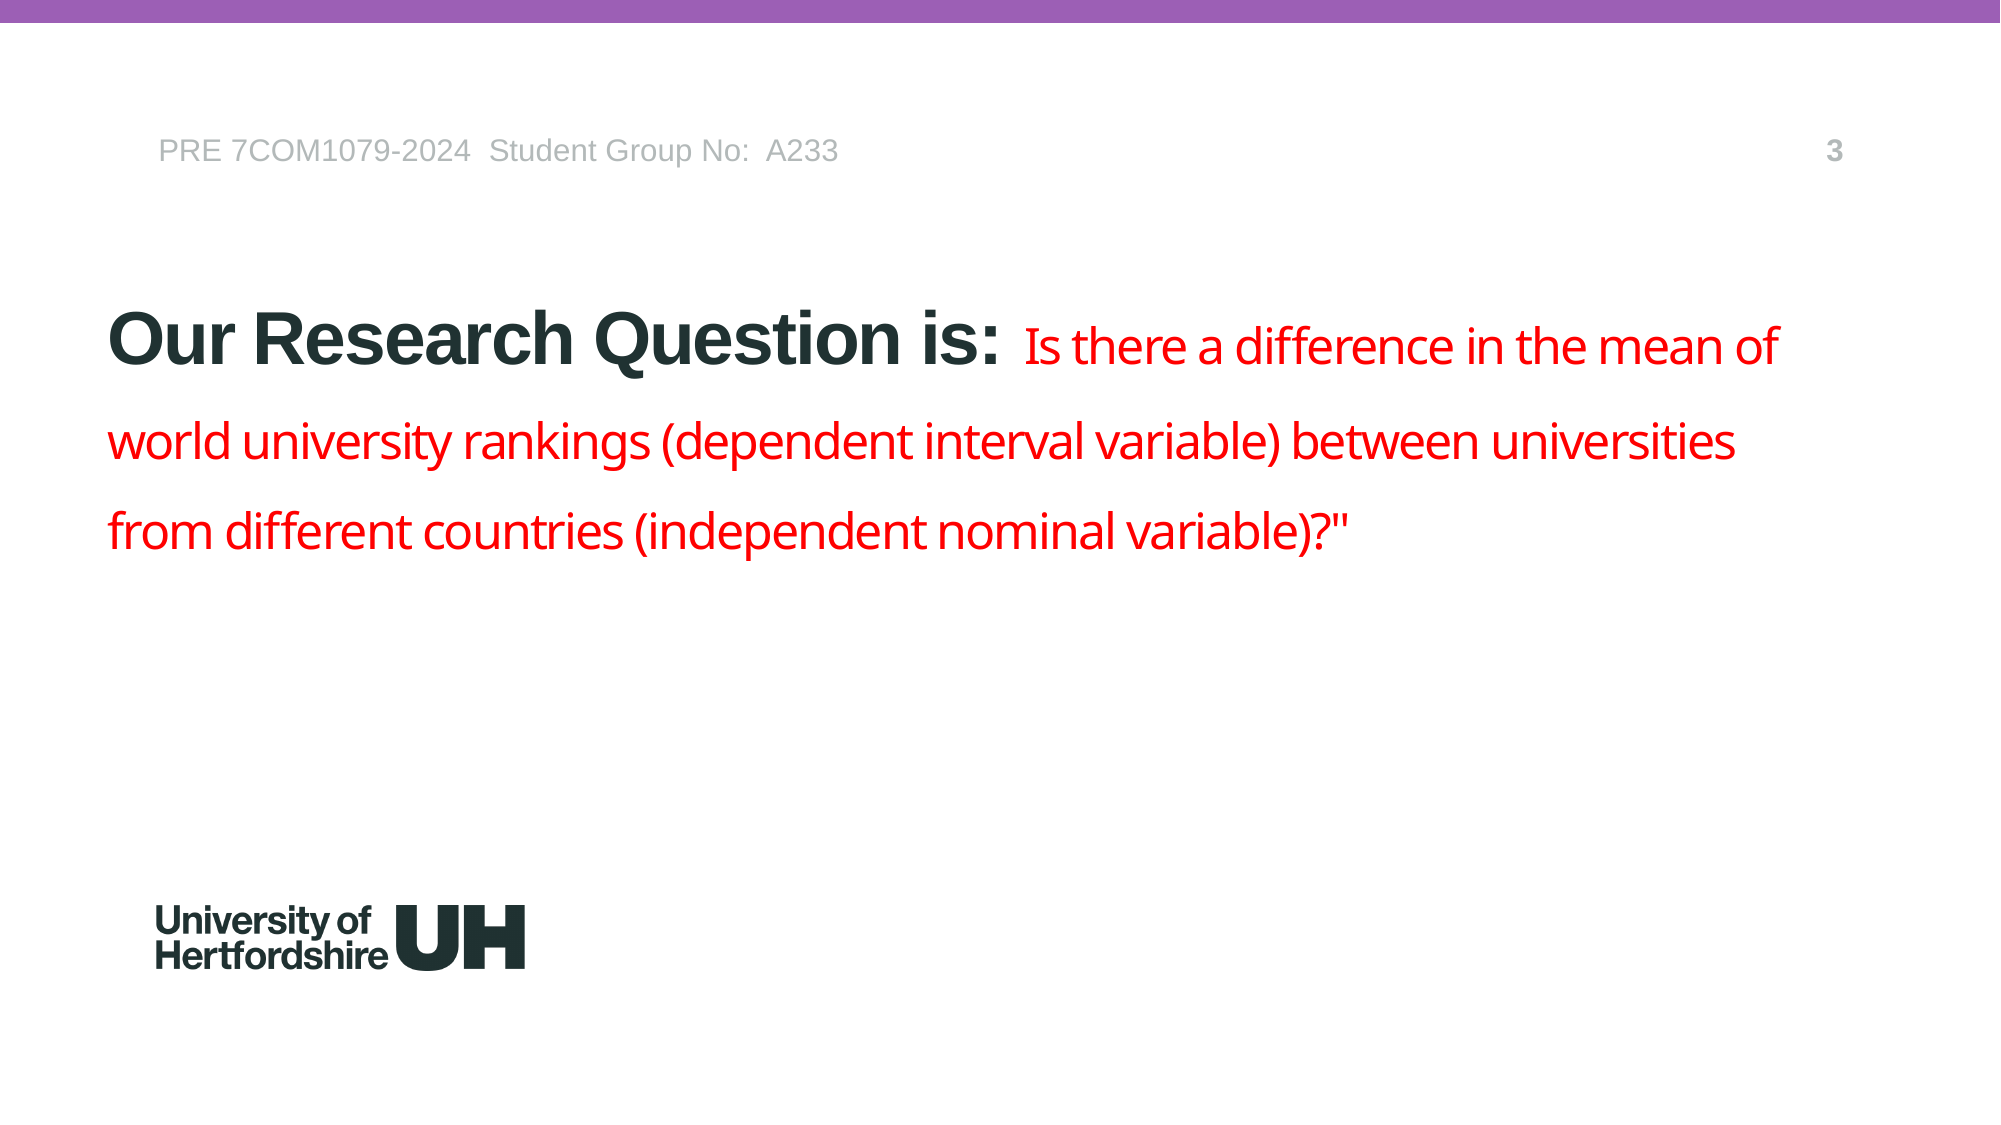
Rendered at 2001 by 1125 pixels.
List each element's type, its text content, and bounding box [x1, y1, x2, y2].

subtitle Our Research Question is: Is there a difference in the mean of world university rankings (dependent interval variable) between universities from different countries (independent nominal variable)?" [107, 244, 1793, 625]
slide_number 3 [1741, 129, 1844, 168]
footer PRE 7COM1079-2024 Student Group No: A233 [158, 129, 1336, 168]
